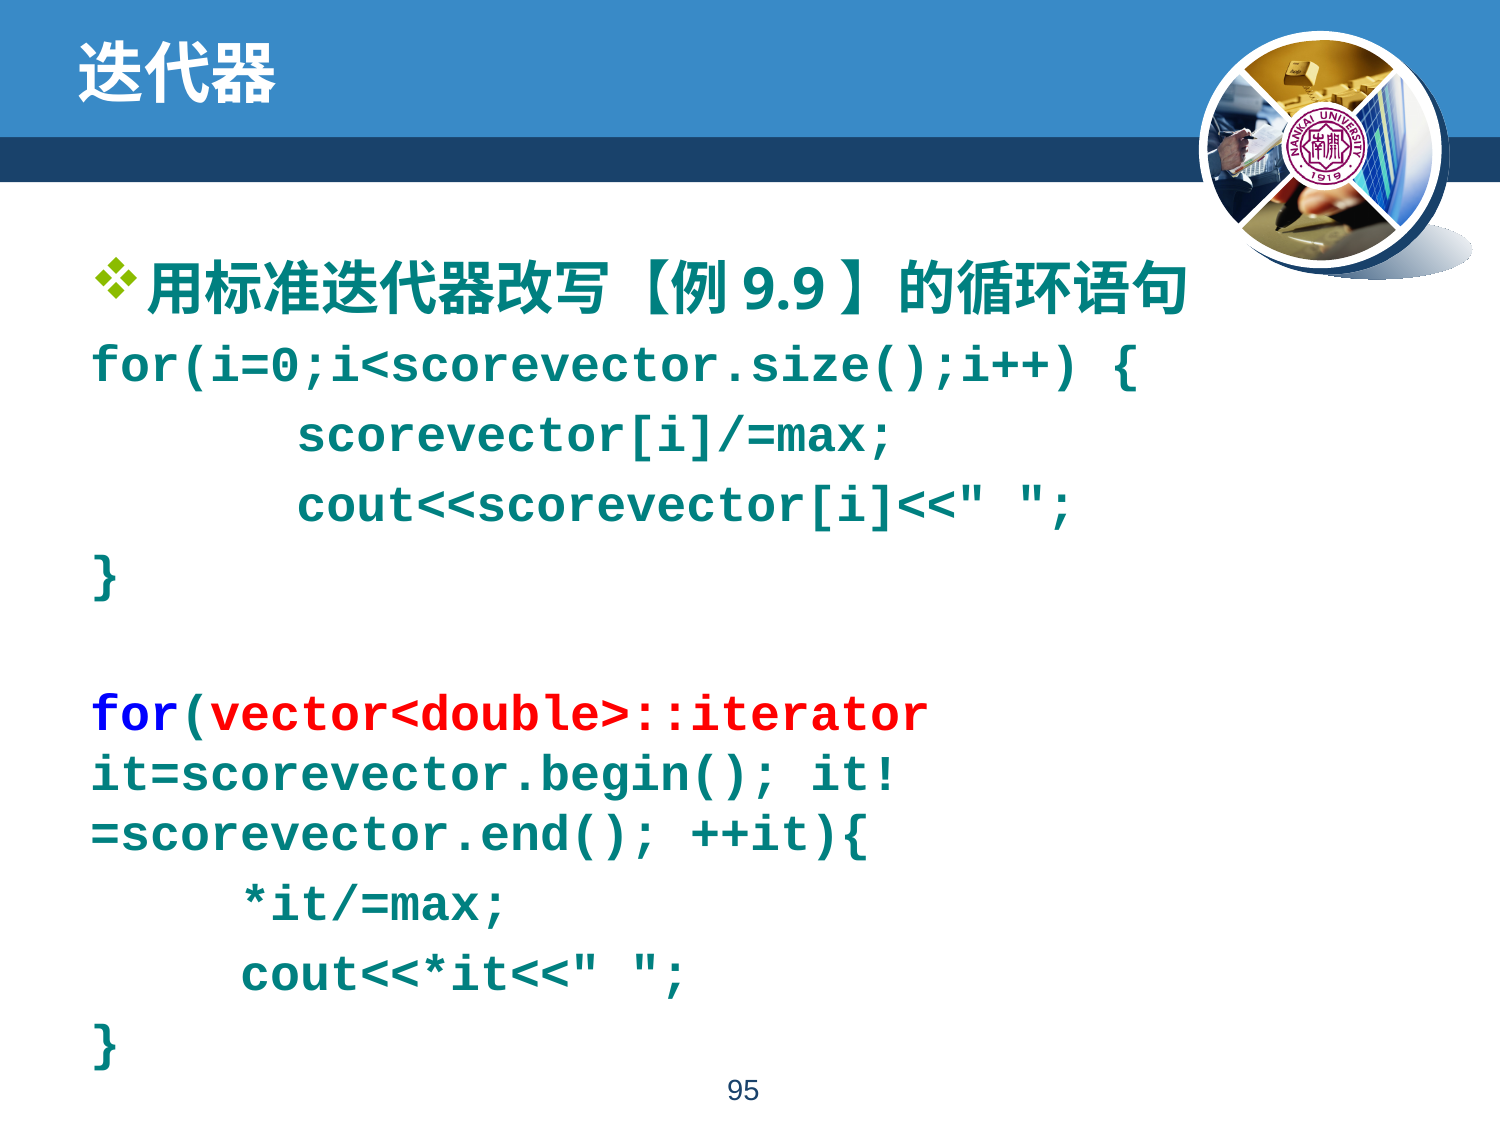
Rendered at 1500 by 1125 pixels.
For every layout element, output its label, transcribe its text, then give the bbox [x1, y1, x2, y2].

list 用标准迭代器改写【例9.9】的循环语句 for(i=0;i<scorevector.size();i++) { scorevector[i]/=max; cout<<scorevector[i]<<" "; } for(vector<double>::iterator it=scorevector.begin(); it!=scorevector.end(); ++it){ *it/=max; cout<<*it<<" "; } [75, 243, 1425, 1065]
title 迭代器 [62, 24, 1275, 118]
picture [1207, 40, 1433, 243]
slide_number 94 [607, 1063, 879, 1112]
